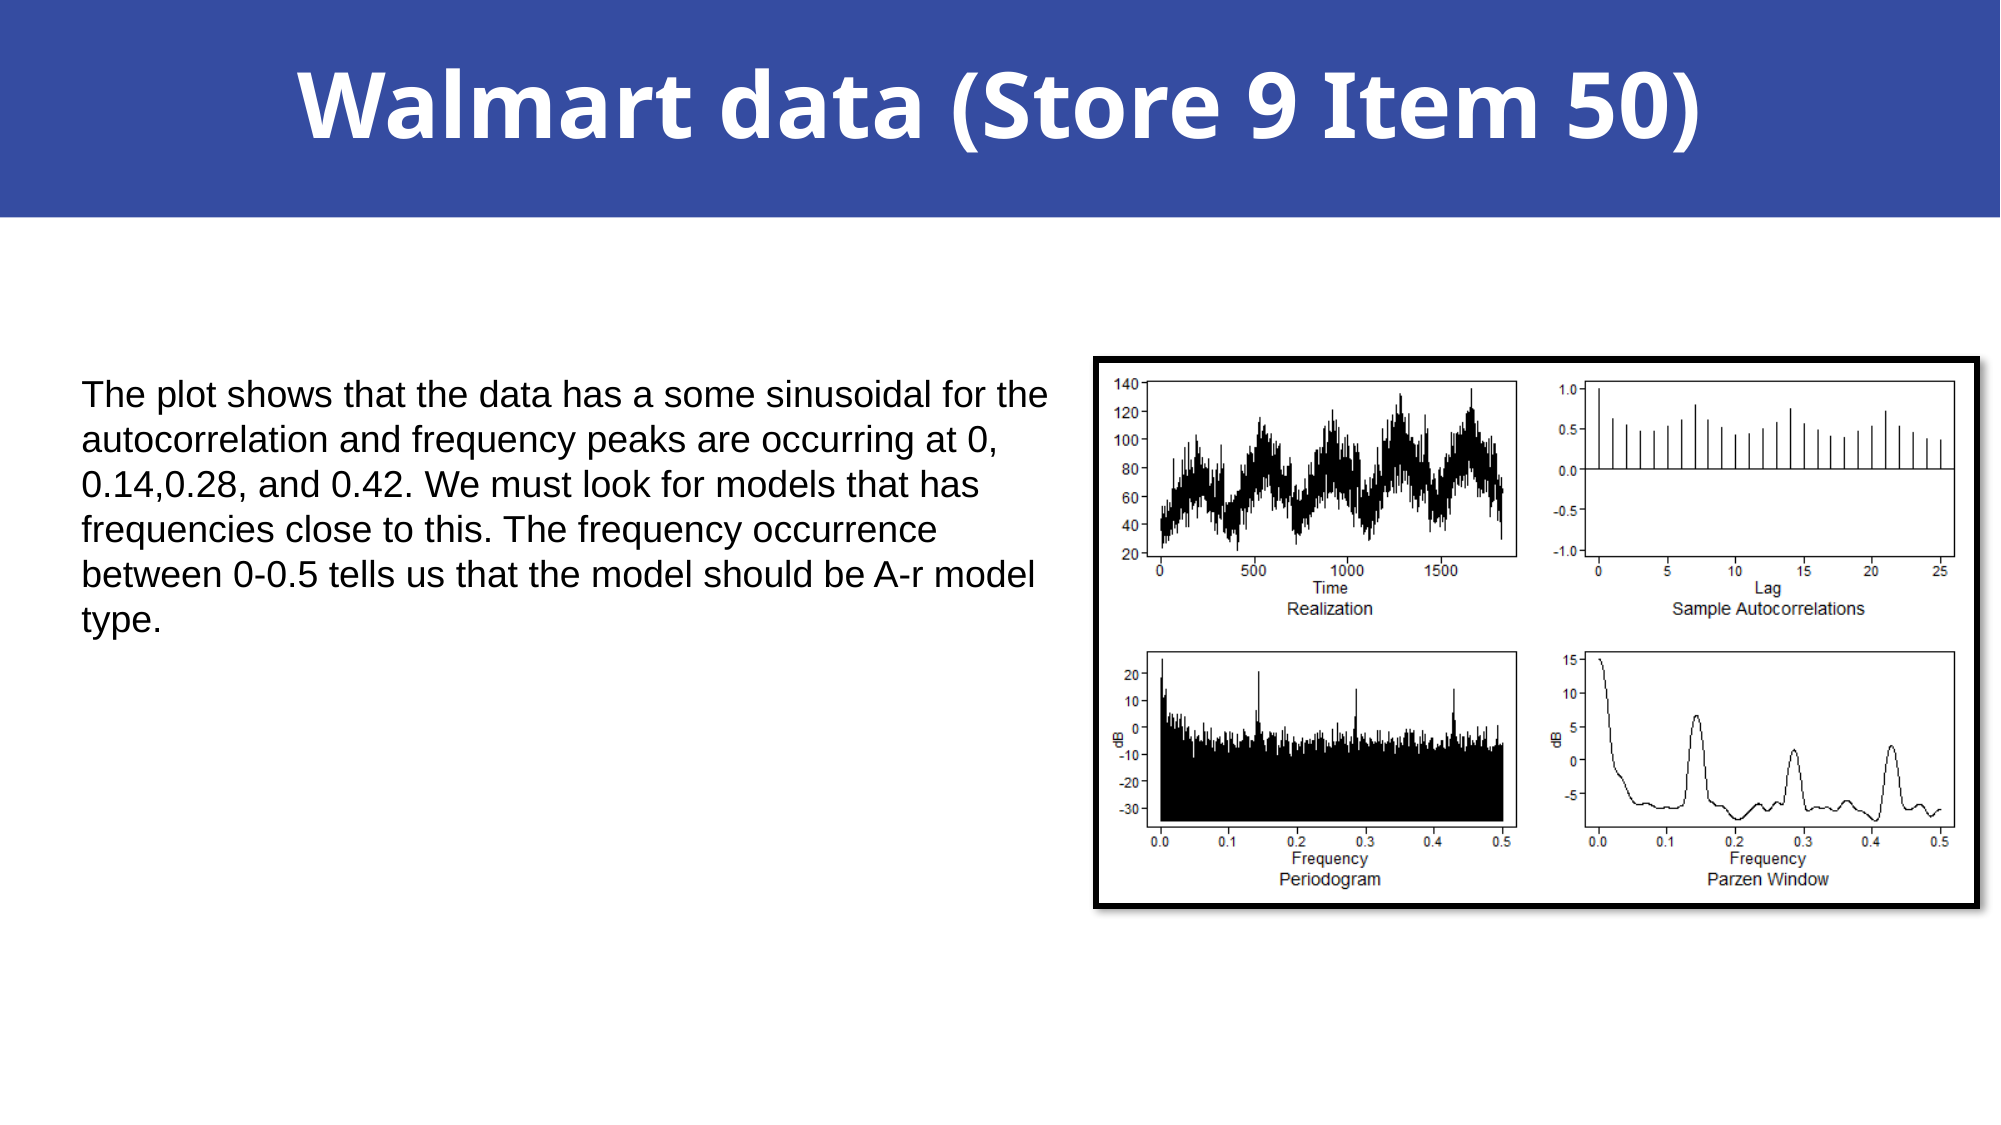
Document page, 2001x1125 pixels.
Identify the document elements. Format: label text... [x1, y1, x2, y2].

title Walmart data (Store 9 Item 50) [0, 0, 2000, 218]
picture [1098, 362, 1974, 903]
text_box The plot shows that the data has a some sinusoidal for the autocorrelation and frequency peaks are occurring at 0, 0.14,0.28, and 0.42. We must look for models that has frequencies close to this. The frequency occurrence between 0-0.5 tells us that the model should be A-r model type. [66, 362, 1072, 648]
